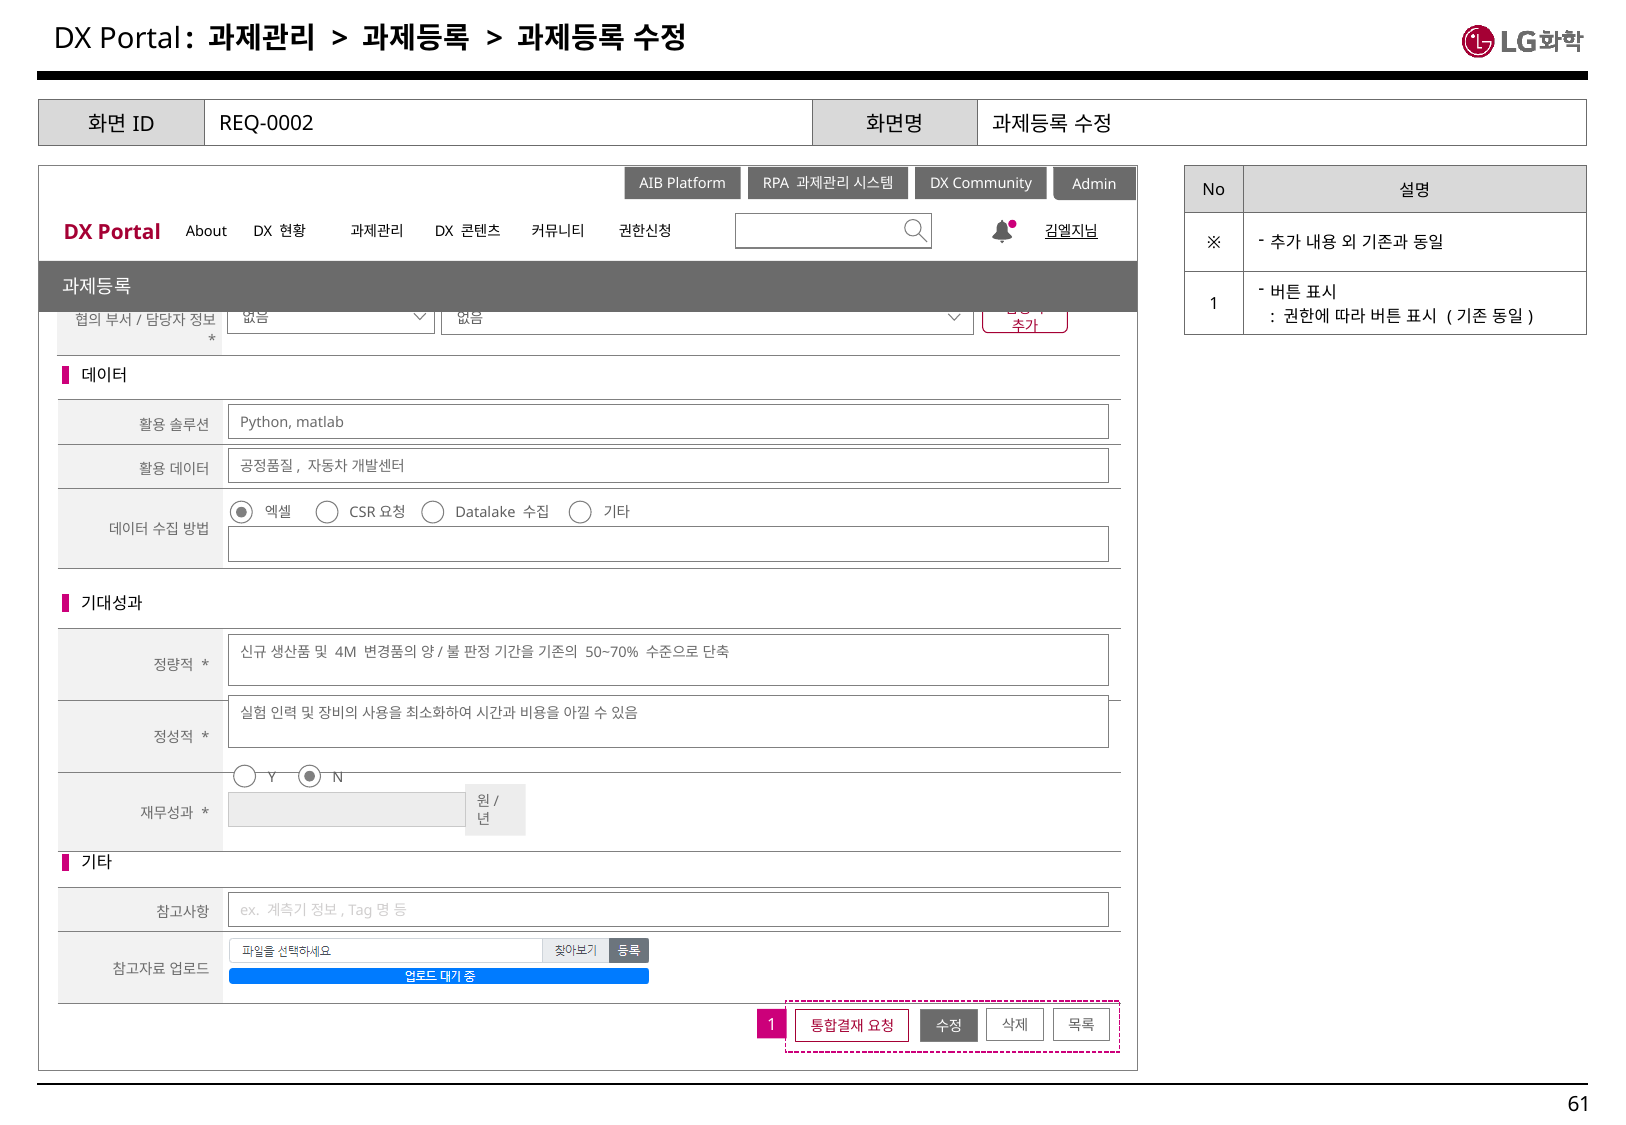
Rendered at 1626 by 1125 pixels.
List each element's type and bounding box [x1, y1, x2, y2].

table_cell [58, 773, 1121, 851]
table_header [58, 629, 1121, 700]
table_cell [58, 445, 1121, 488]
table_cell [1244, 272, 1586, 334]
table_header [58, 400, 1121, 444]
table_cell [1185, 213, 1243, 271]
table_header [58, 888, 1121, 931]
picture [228, 935, 649, 986]
text_box [170, 12, 703, 62]
table_header [813, 100, 977, 145]
text_box [38, 165, 1138, 1072]
table_header [39, 100, 204, 145]
table_header [1185, 166, 1243, 212]
table_cell [58, 932, 1121, 1003]
table_header [978, 100, 1586, 145]
table_header [57, 312, 1120, 355]
table_cell [58, 489, 1121, 568]
picture [1457, 20, 1588, 62]
table_cell [1244, 213, 1586, 271]
table_cell [1185, 272, 1243, 334]
table_header [205, 100, 812, 145]
table_header [1244, 166, 1586, 212]
table_cell [58, 701, 1121, 772]
